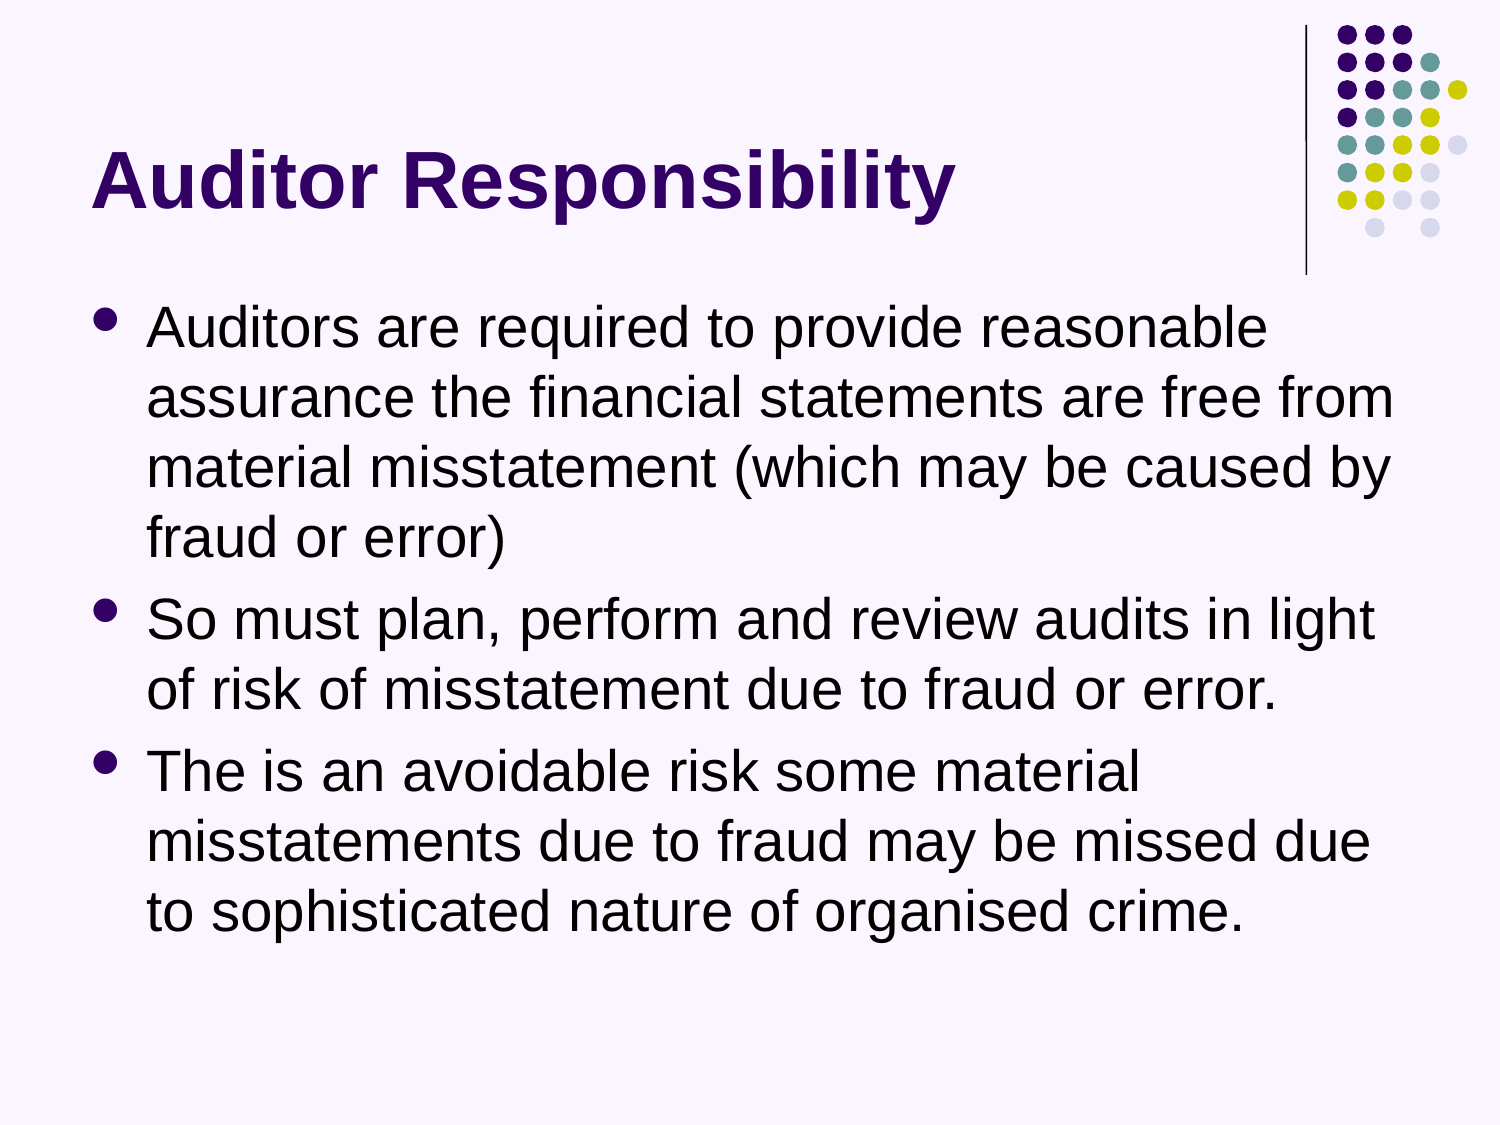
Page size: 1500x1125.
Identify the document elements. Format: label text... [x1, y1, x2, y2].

list Auditors are required to provide reasonable assurance the financial statements are free from material misstatement (which may be caused by fraud or error) So must plan, perform and review audits in light of risk of misstatement due to fraud or error. The is an avoidable risk some material misstatements due to fraud may be missed due to sophisticated nature of organised crime. [74, 281, 1426, 1006]
title Auditor Responsibility [74, 19, 1313, 233]
